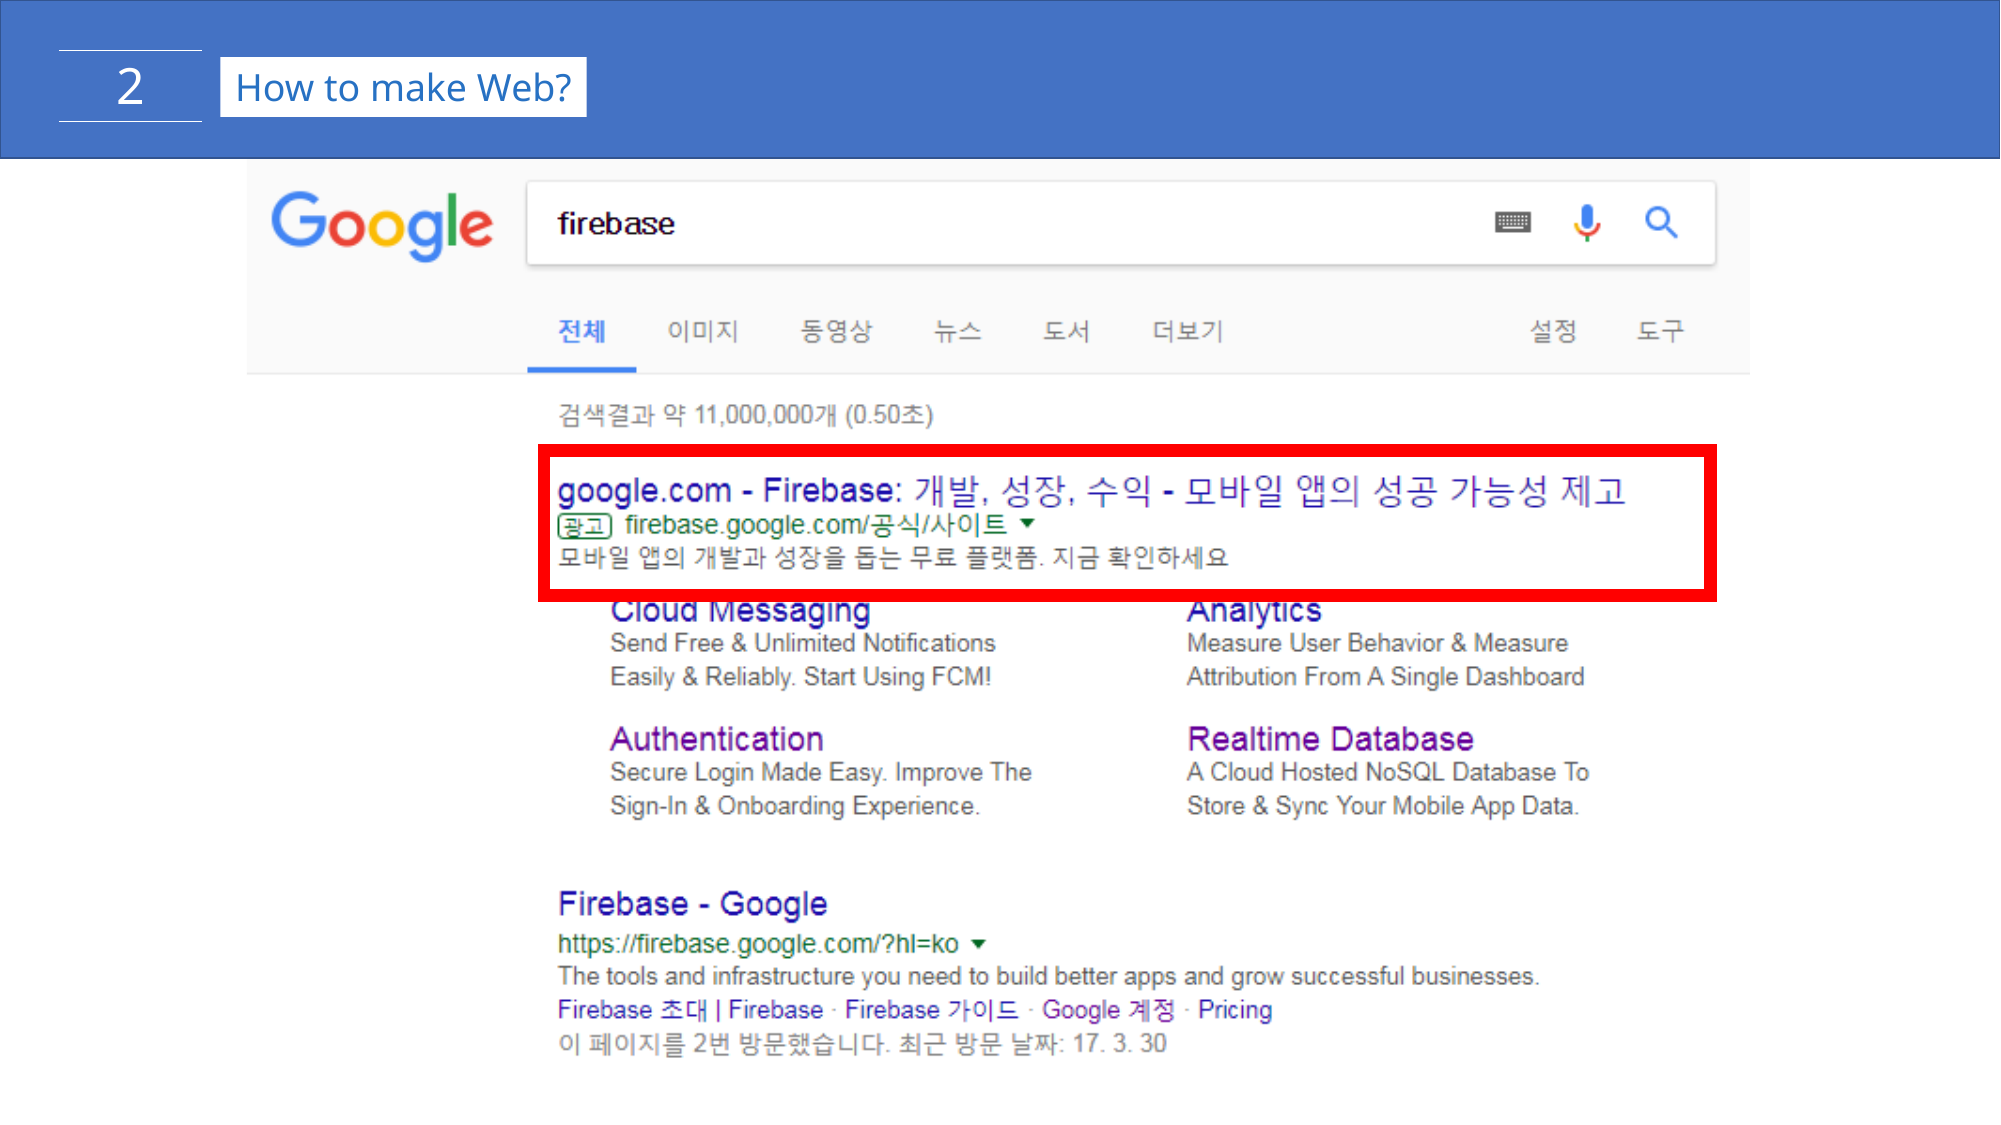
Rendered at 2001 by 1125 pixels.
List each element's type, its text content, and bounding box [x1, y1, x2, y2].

text_box How to make Web? [220, 57, 587, 117]
text_box 2 [101, 51, 160, 121]
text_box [246, 159, 1750, 1095]
text_box [0, 0, 2000, 159]
